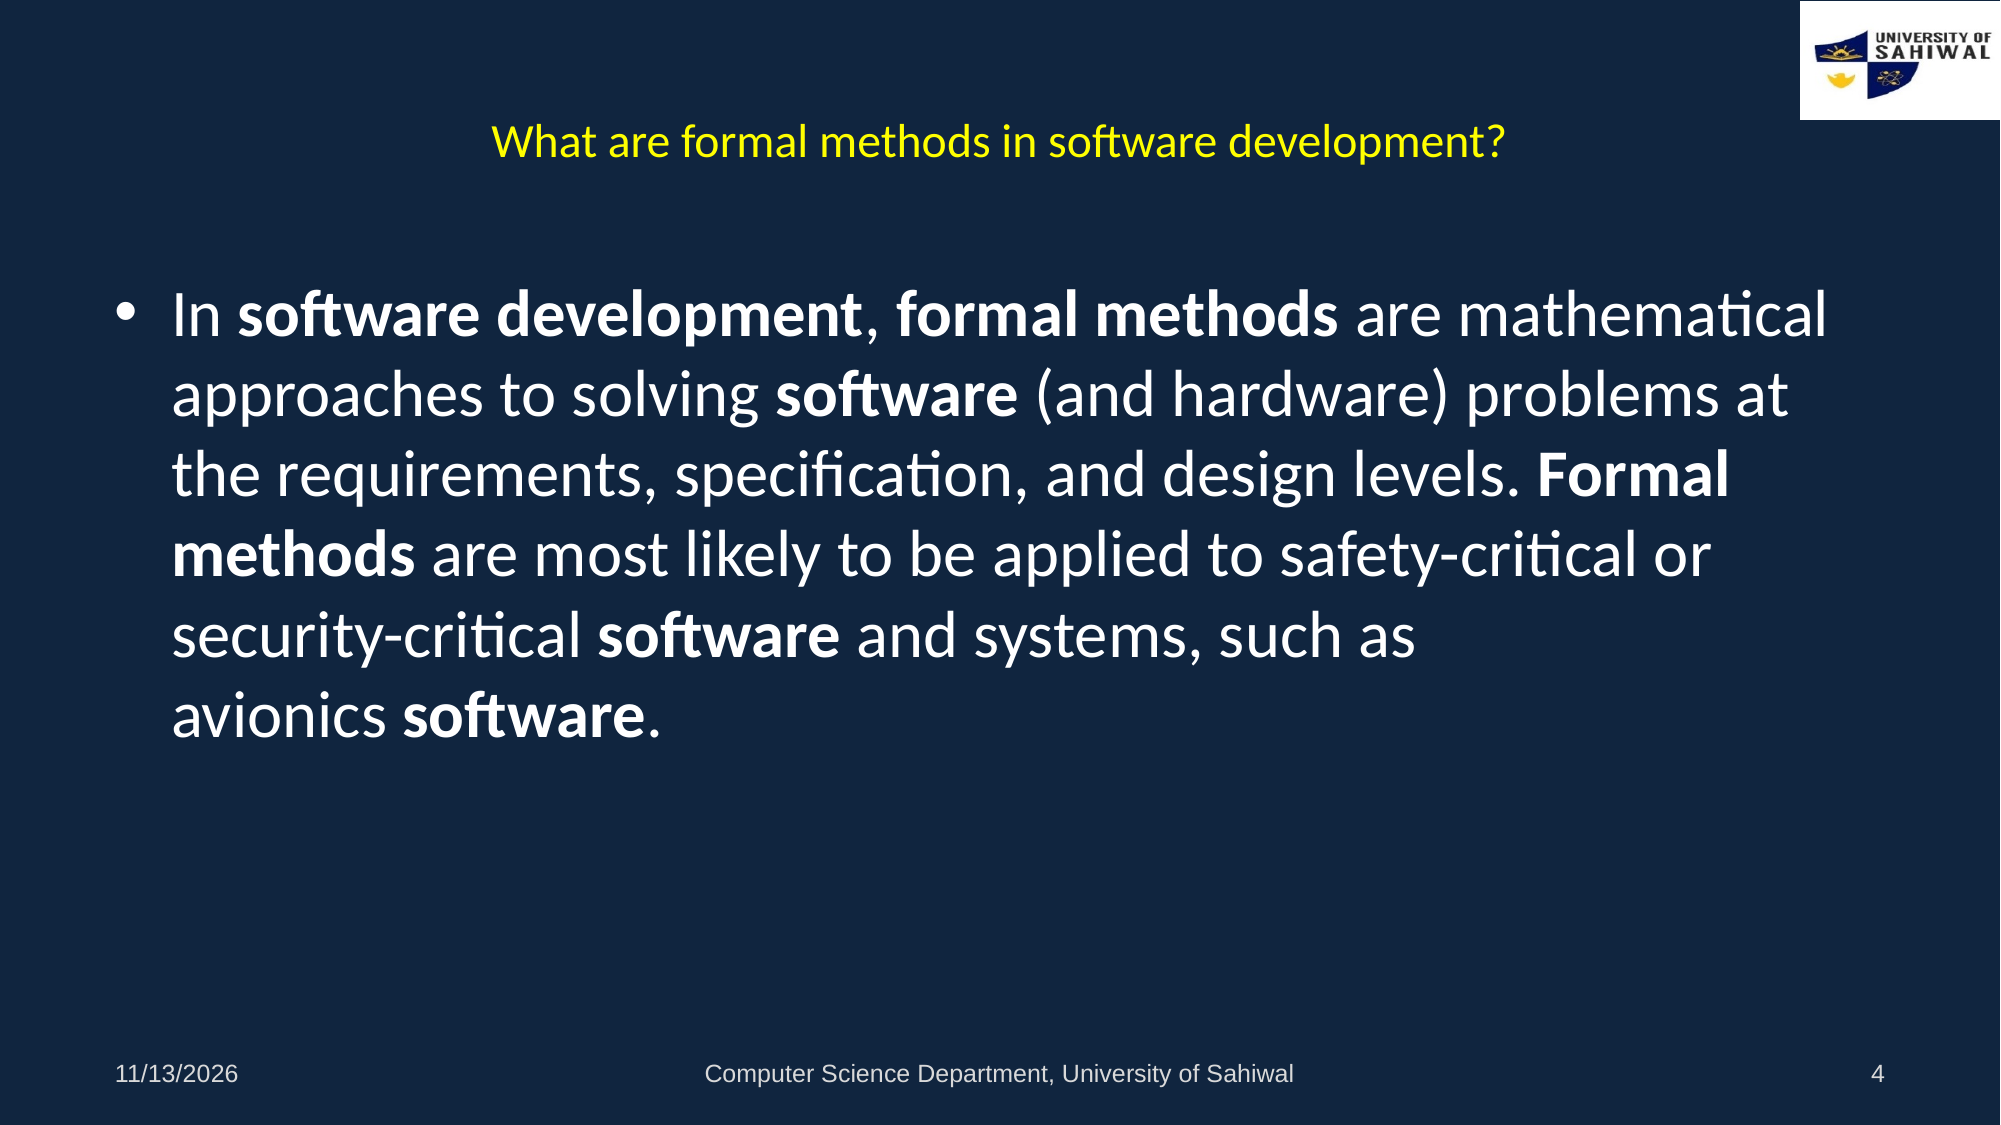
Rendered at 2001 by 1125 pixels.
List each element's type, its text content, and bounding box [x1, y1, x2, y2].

footer Computer Science Department, University of Sahiwal [683, 1042, 1317, 1103]
title What are formal methods in software development? [99, 45, 1900, 233]
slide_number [99, 1042, 567, 1103]
picture [1800, 1, 2000, 120]
slide_number 4 [1433, 1042, 1900, 1103]
list In software development, formal methods are mathematical approaches to solving software (and hardware) problems at the requirements, specification, and design levels. Formal methods are most likely to be applied to safety-critical or security-critical software and systems, such as avionics software. [99, 262, 1900, 1005]
